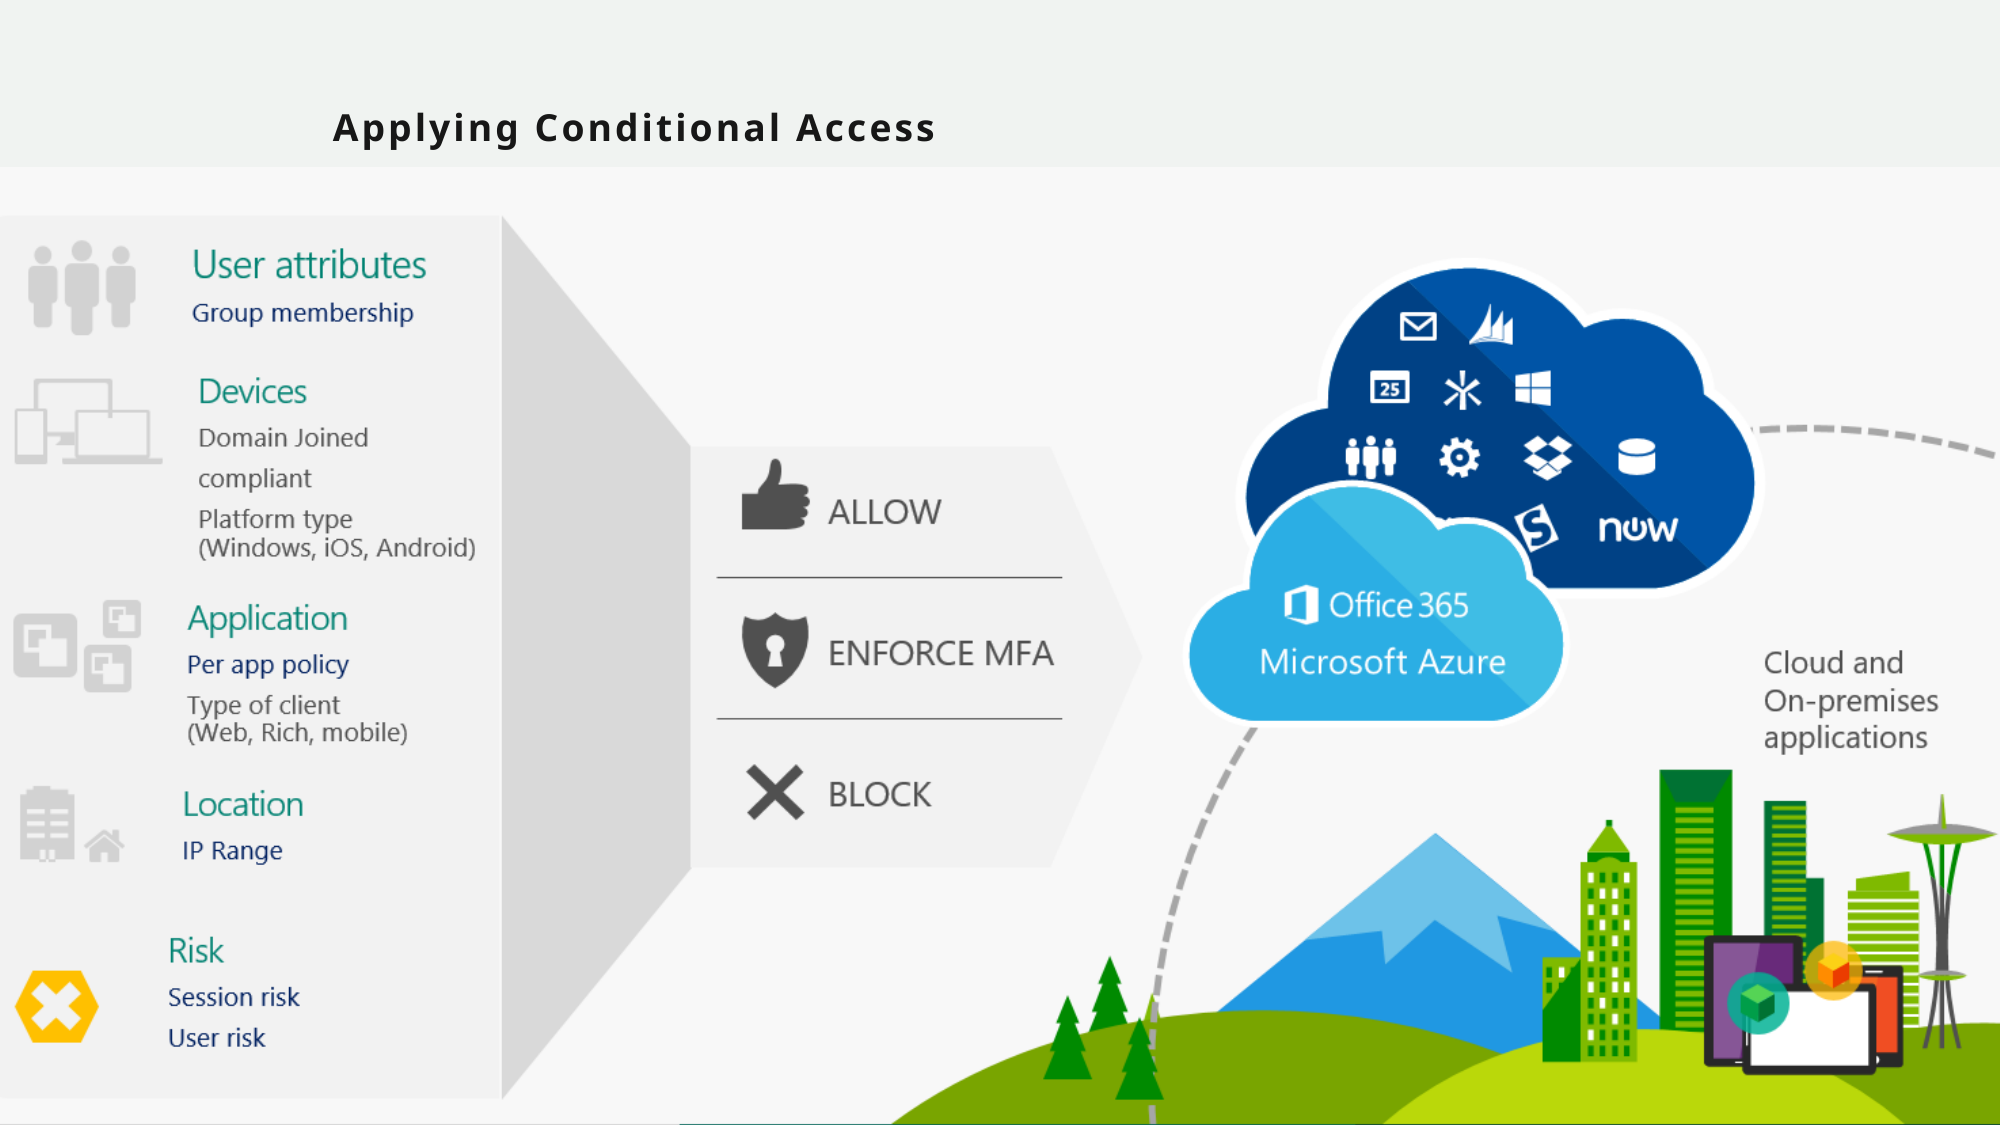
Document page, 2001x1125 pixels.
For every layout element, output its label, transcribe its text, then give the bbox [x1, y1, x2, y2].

title Applying Conditional Access [315, 72, 1754, 164]
picture [0, 167, 2000, 1125]
